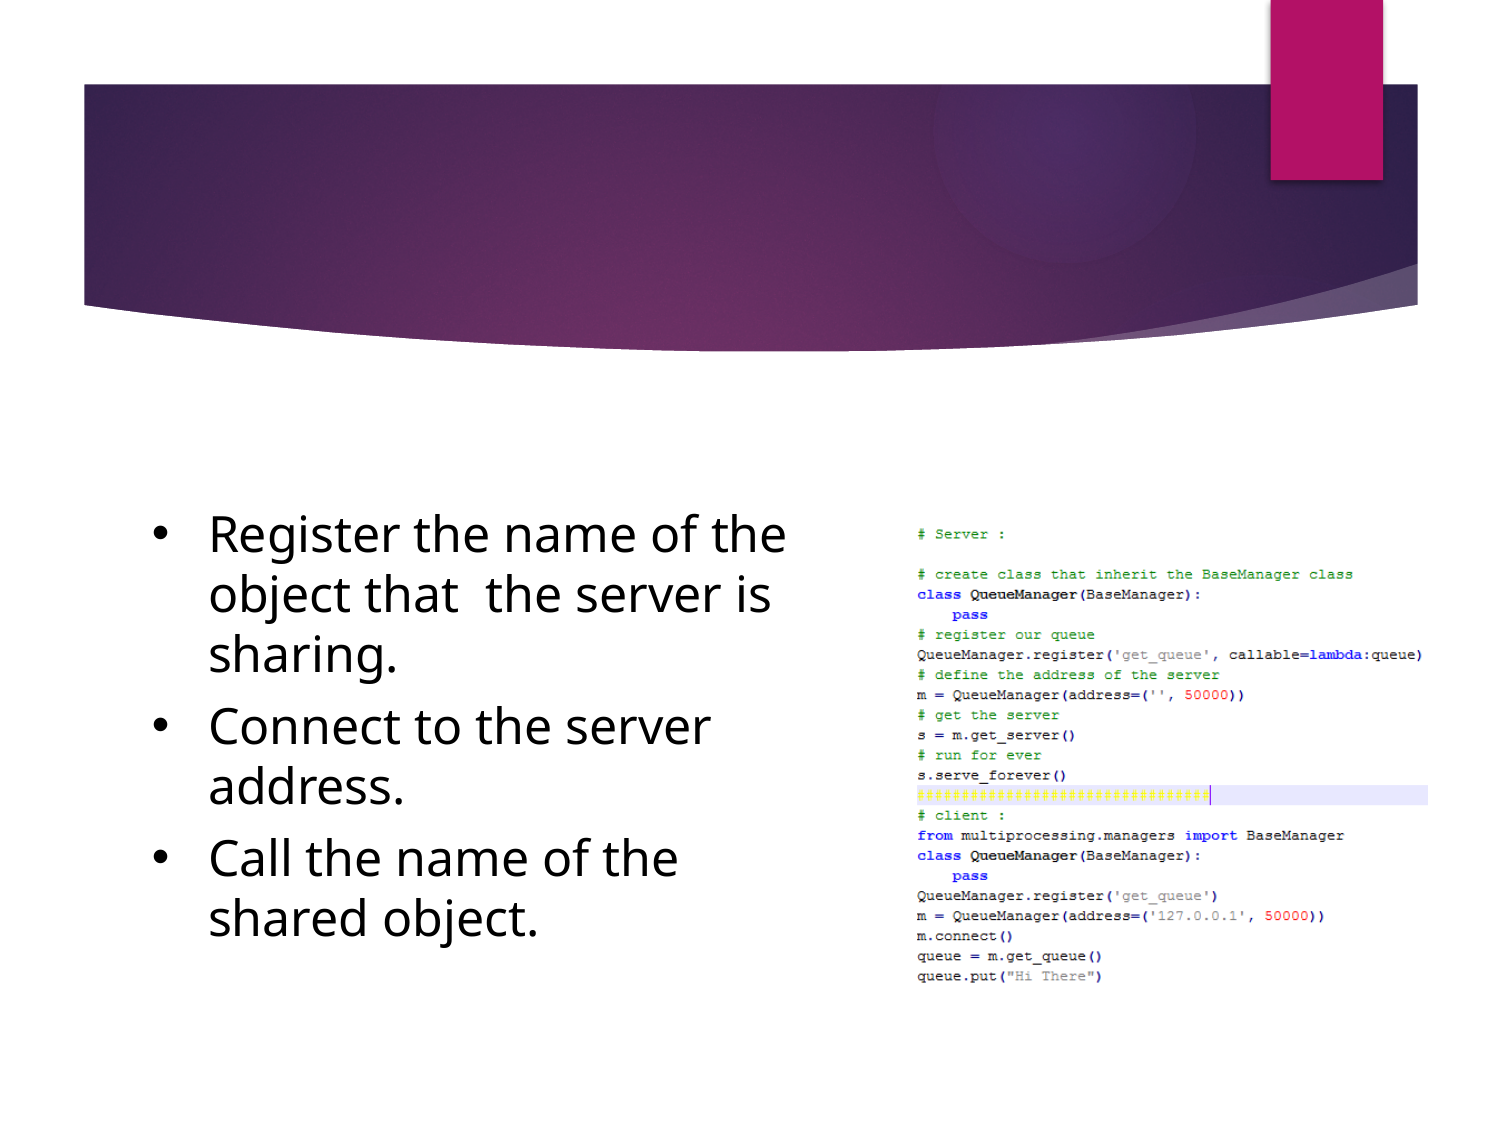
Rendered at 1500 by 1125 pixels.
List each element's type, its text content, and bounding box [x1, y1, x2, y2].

text_box Register the name of the object that the server is sharing. Connect to the server address. Call the name of the shared object. [75, 500, 820, 947]
text_box [916, 525, 1428, 1015]
